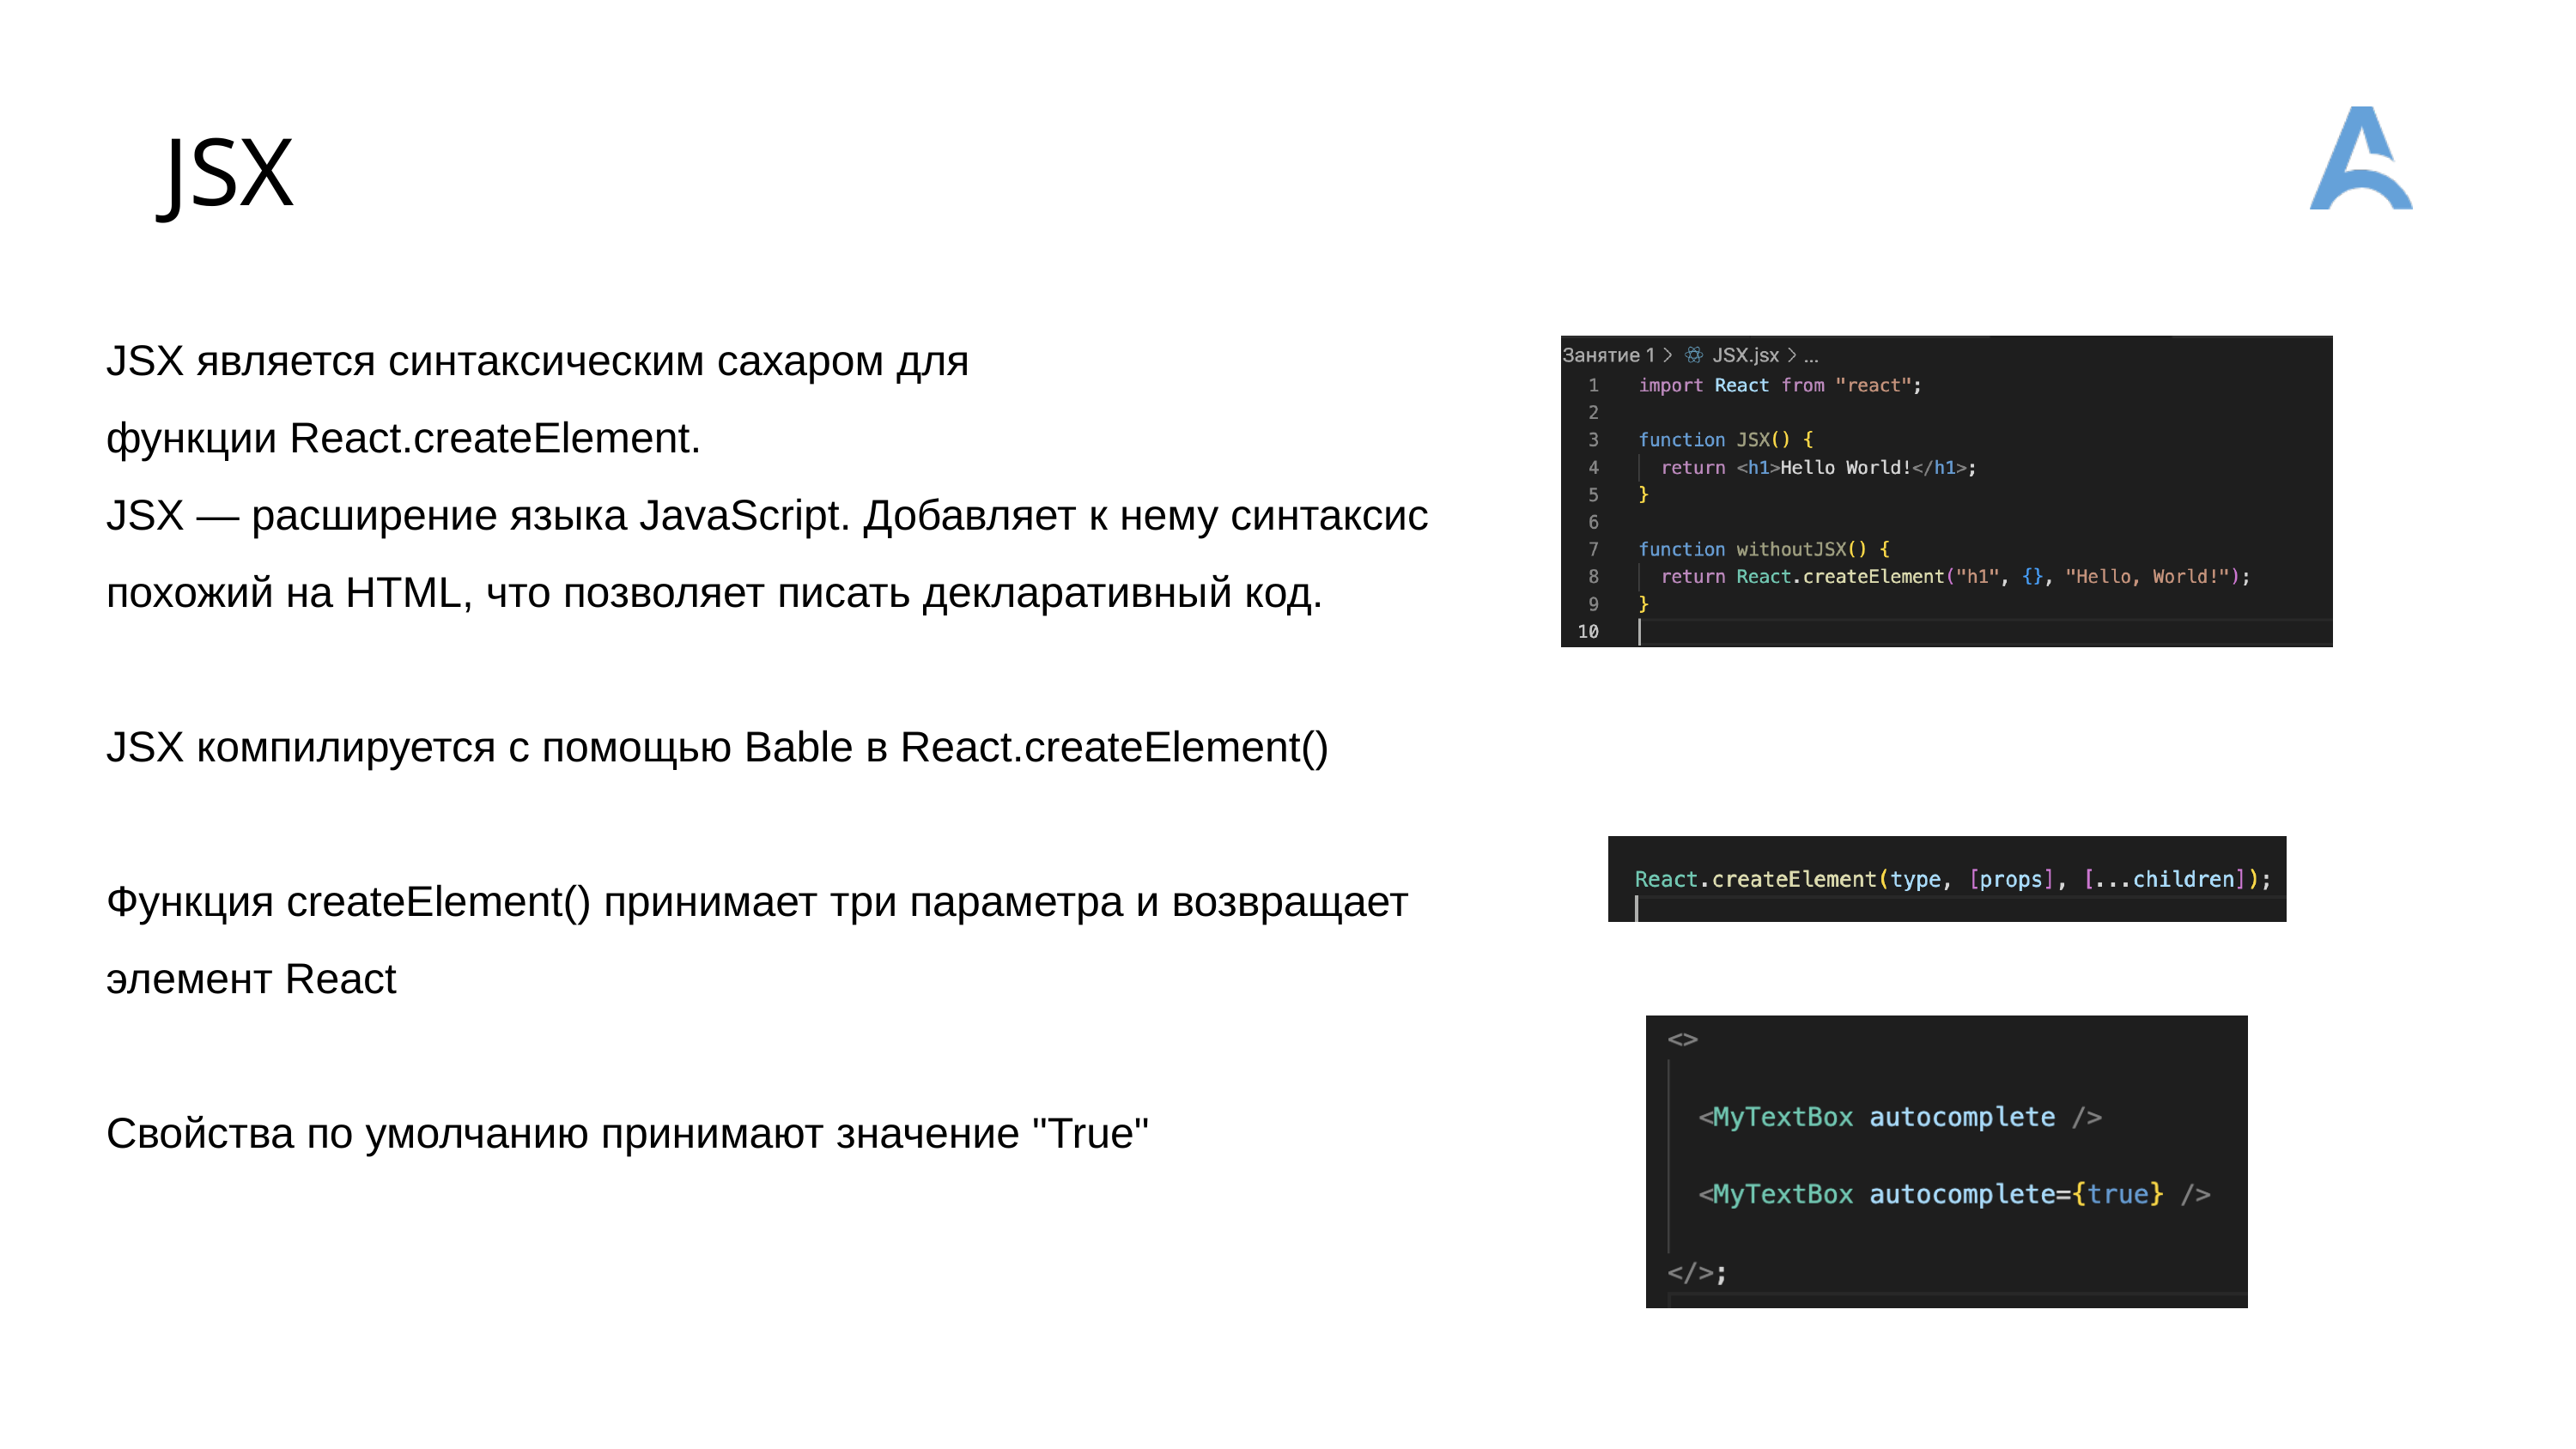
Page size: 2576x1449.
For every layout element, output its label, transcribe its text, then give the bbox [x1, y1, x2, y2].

text_box JSX является синтаксическим сахаром для функции React.createElement. JSX — расширение языка JavaScript. Добавляет к нему синтаксис похожий на HTML, что позволяет писать декларативный код. JSX компилируется с помощью Bable в React.createElement() Функция createElement() принимает три параметра и возвращает элемент React Свойства по умолчанию принимают значение "True" [106, 306, 1522, 1157]
picture [1561, 336, 2334, 647]
picture [1646, 1016, 2248, 1308]
picture [409, 311, 793, 495]
picture [1607, 836, 2287, 922]
picture [2310, 106, 2413, 209]
text_box JSX [163, 94, 2136, 225]
